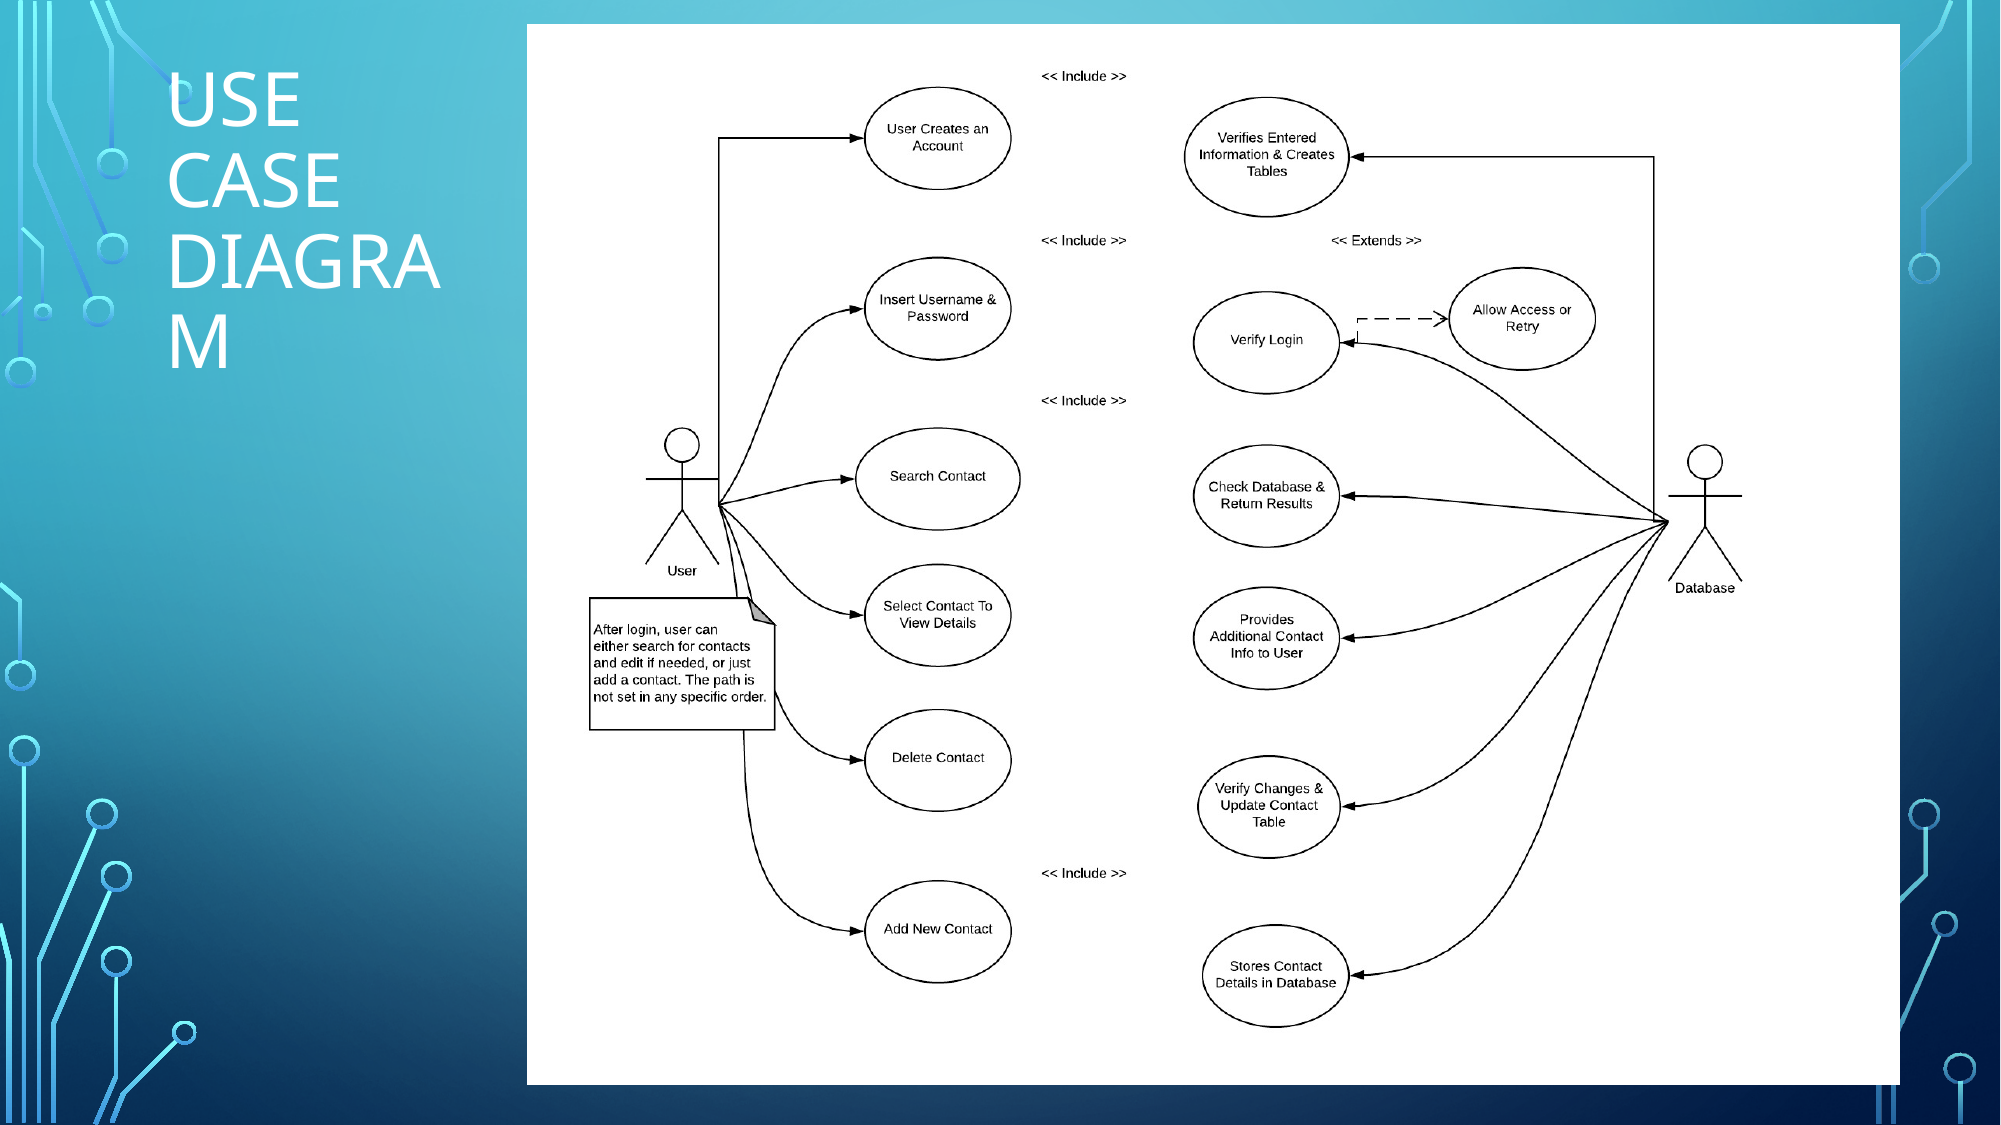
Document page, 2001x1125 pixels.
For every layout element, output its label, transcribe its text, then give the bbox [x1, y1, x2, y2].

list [527, 24, 1901, 1085]
title Use case diagram [150, 132, 491, 314]
